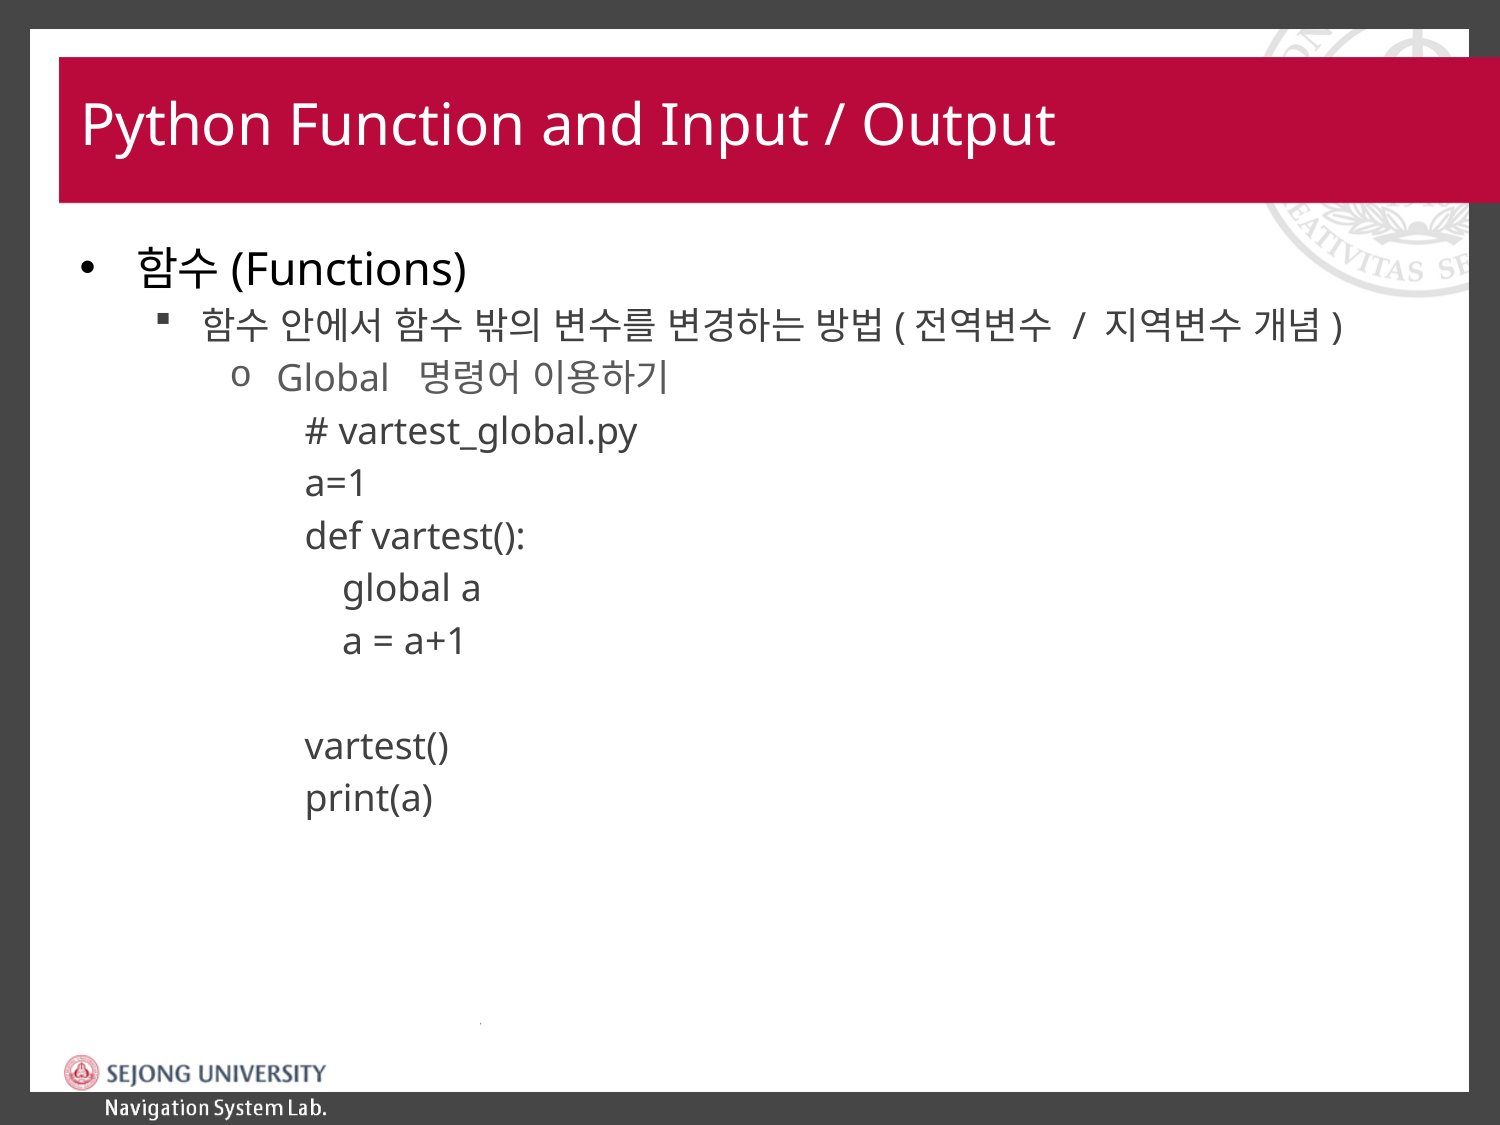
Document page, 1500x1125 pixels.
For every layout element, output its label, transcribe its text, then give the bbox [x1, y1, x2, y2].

title Python Function and Input / Output [64, 61, 1483, 184]
list 함수(Functions) 함수 안에서 함수 밖의 변수를 변경하는 방법(전역변수 / 지역변수 개념) Global 명령어 이용하기 # vartest_global.py a=1 def vartest(): global a a = a+1 vartest() print(a) [64, 231, 1447, 1071]
picture [0, 0, 1500, 1125]
